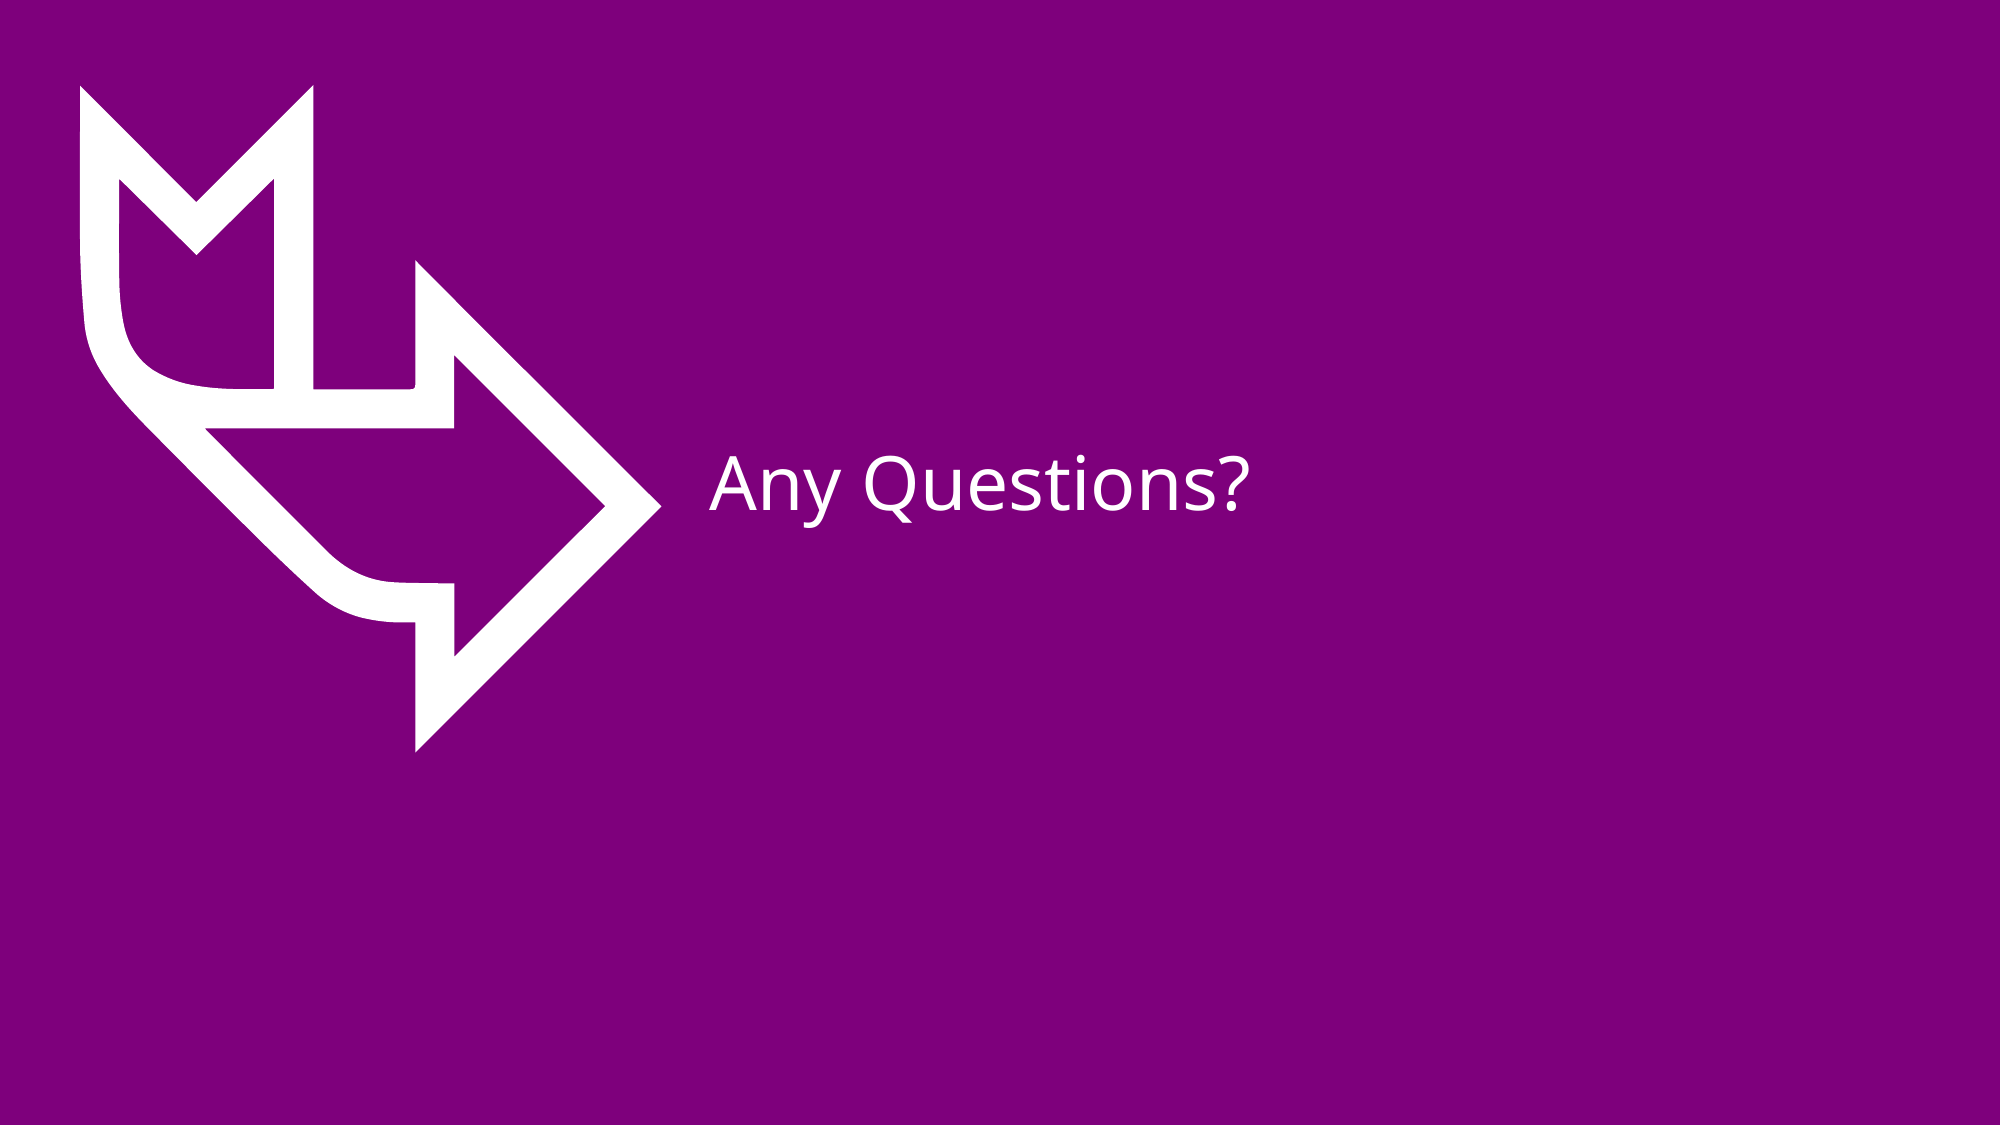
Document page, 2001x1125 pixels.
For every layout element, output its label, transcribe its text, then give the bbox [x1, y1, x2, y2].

title Any Questions? [709, 56, 1937, 526]
